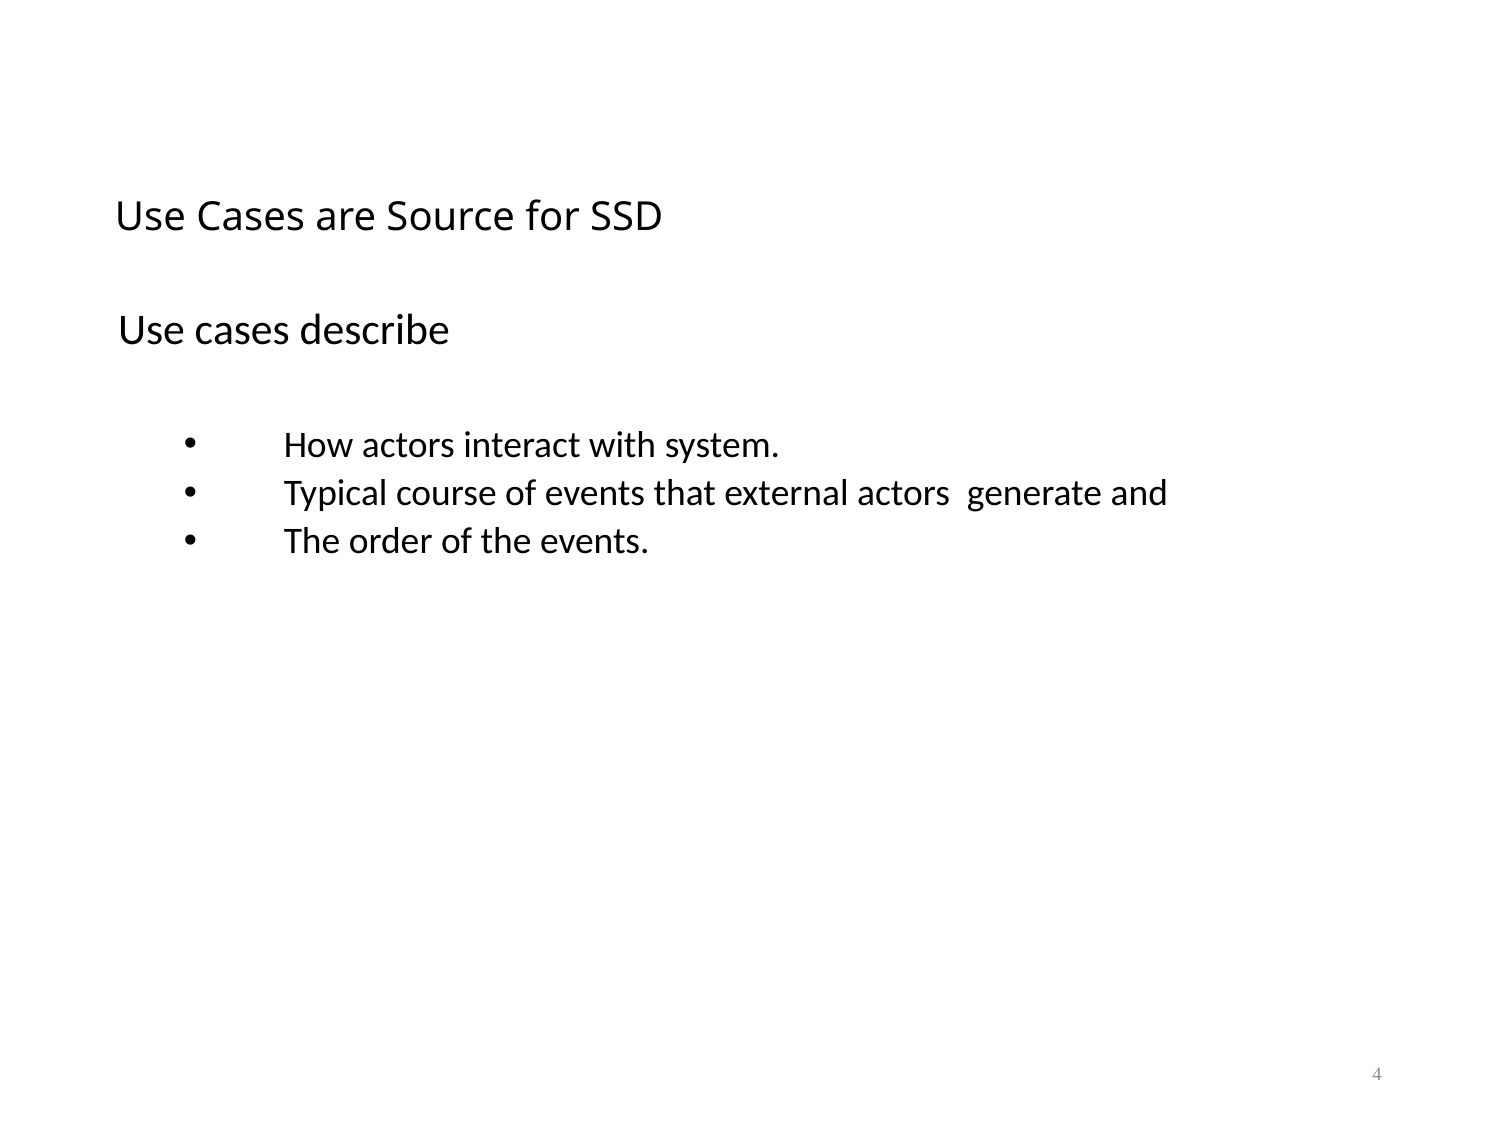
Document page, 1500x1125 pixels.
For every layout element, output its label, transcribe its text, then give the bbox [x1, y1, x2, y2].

title Use Cases are Source for SSD [99, 187, 1300, 338]
list Use cases describe How actors interact with system. Typical course of events that external actors generate and The order of the events. [103, 299, 1397, 1014]
slide_number 4 [1059, 1042, 1397, 1103]
